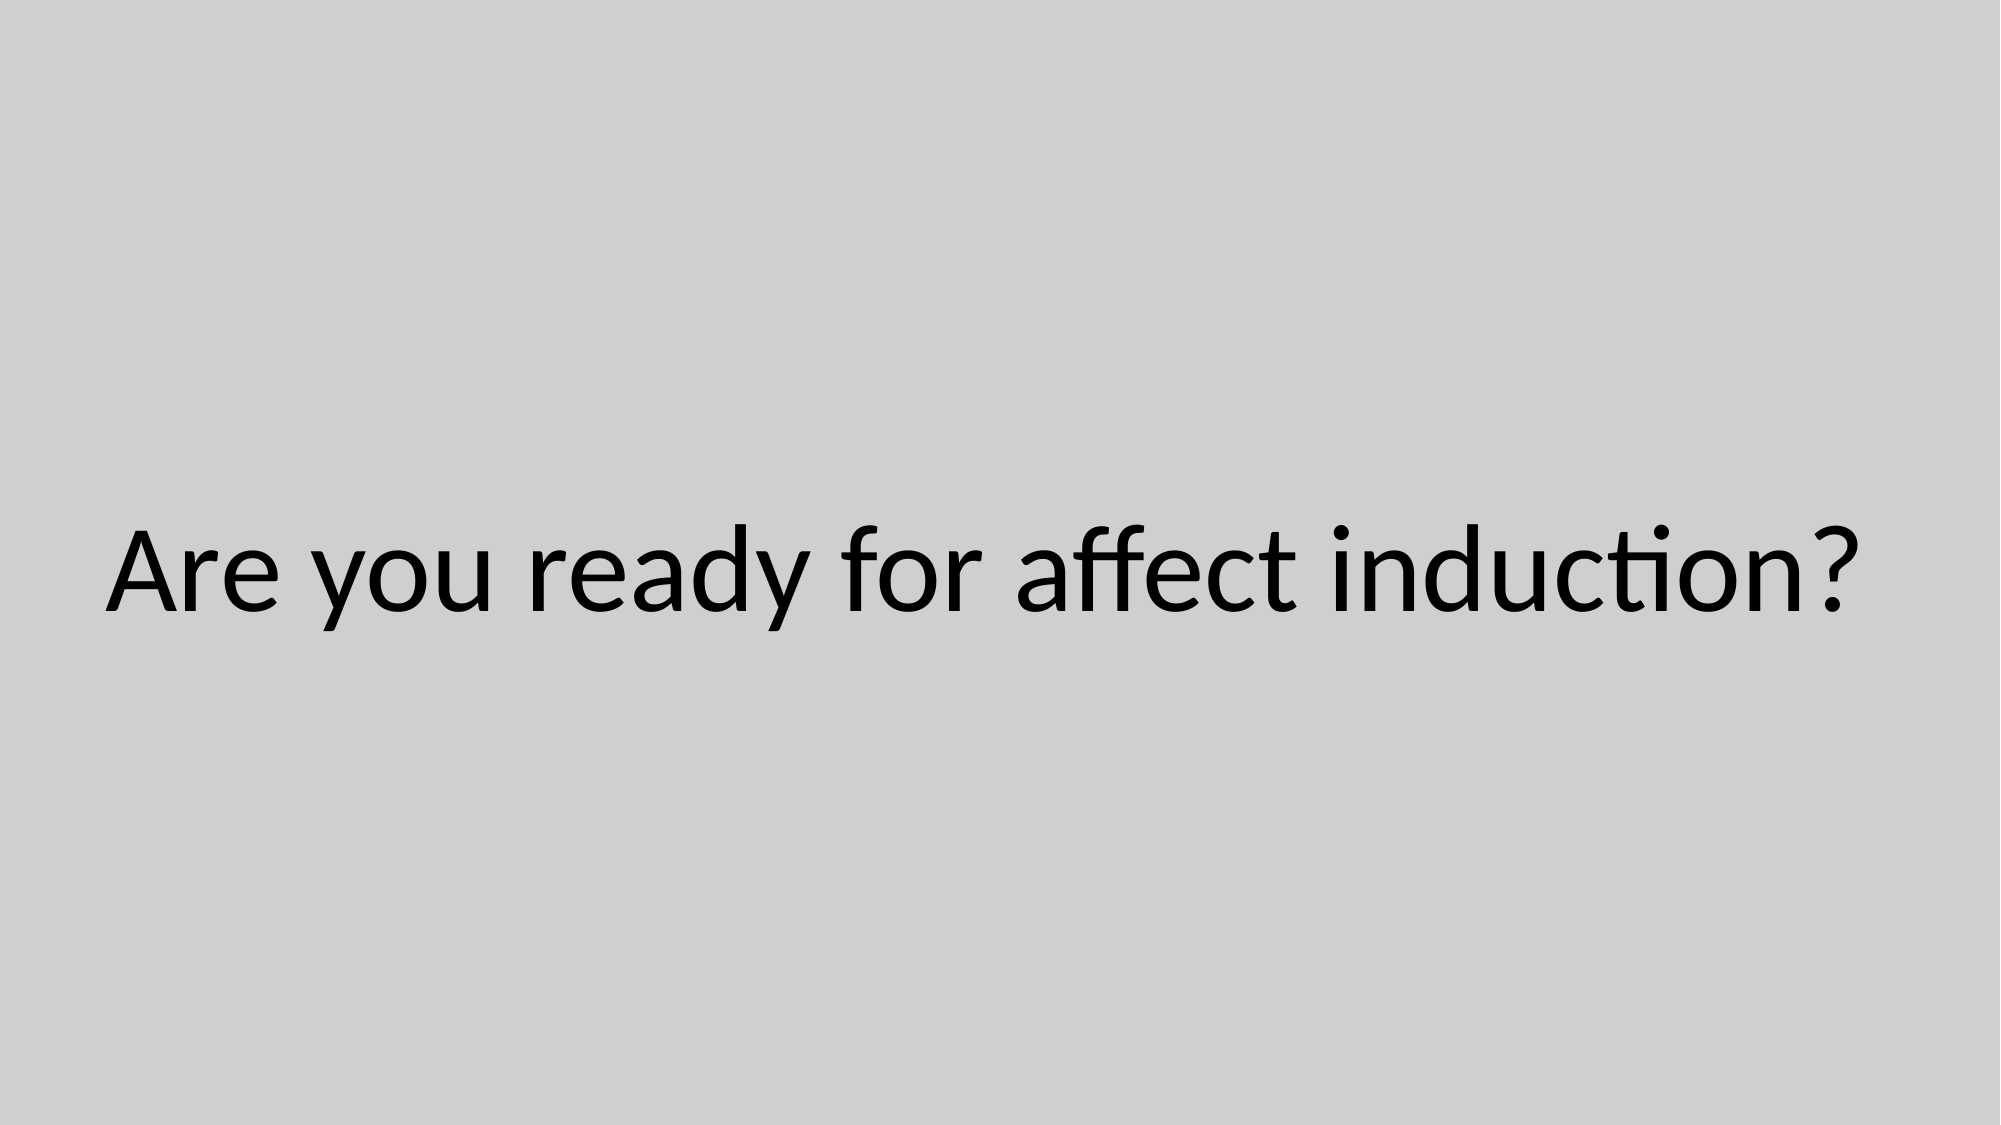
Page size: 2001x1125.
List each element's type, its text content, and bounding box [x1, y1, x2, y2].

text_box Are you ready for affect induction? [0, 479, 2000, 644]
